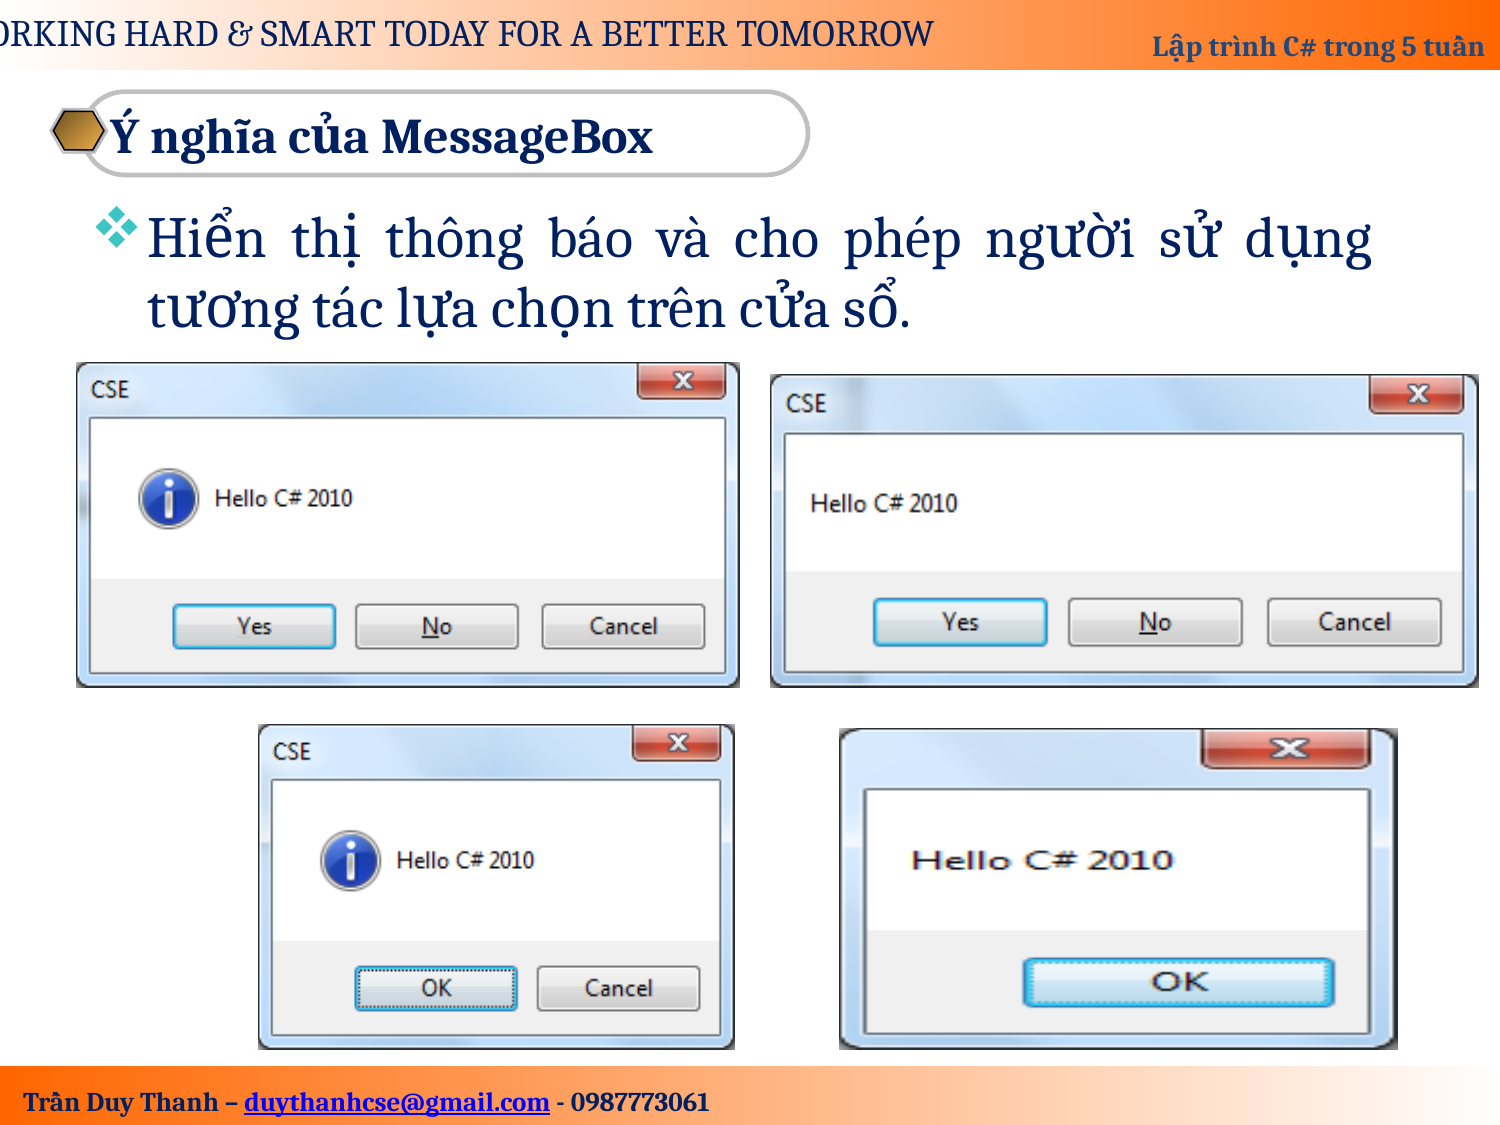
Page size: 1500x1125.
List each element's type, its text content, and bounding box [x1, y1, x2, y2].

picture [838, 728, 1398, 1050]
text_box Hiển thị thông báo và cho phép người sử dụng tương tác lựa chọn trên cửa sổ. [75, 191, 1388, 347]
picture [769, 374, 1479, 688]
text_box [1207, 0, 1211, 70]
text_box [49, 91, 809, 176]
picture [258, 724, 735, 1050]
picture [76, 362, 741, 688]
